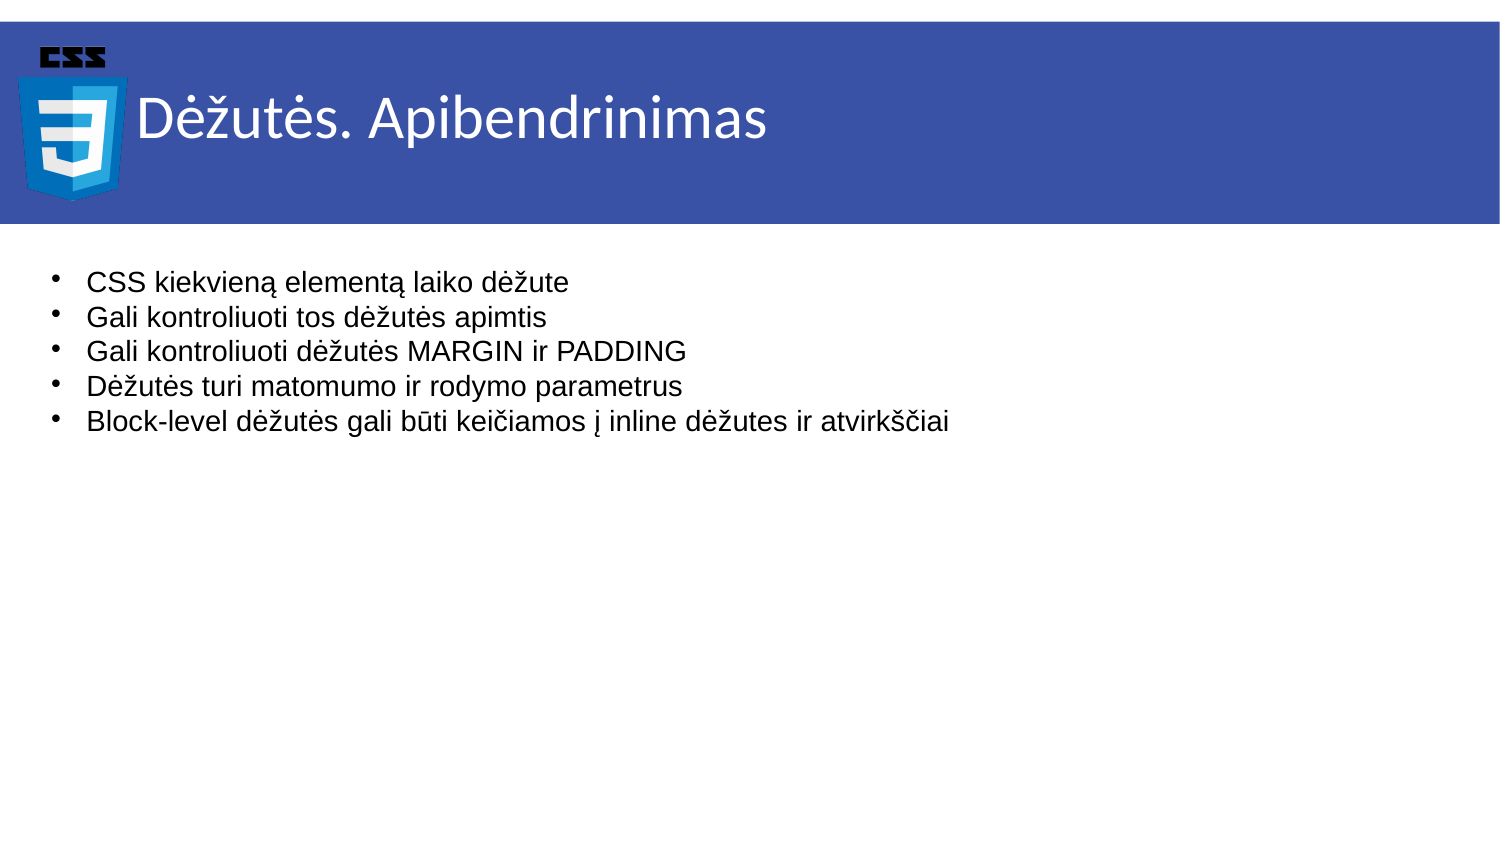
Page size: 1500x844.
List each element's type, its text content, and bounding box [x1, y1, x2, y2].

text_box Dėžutės. Apibendrinimas [133, 72, 1500, 167]
picture [17, 46, 128, 201]
text_box CSS kiekvieną elementą laiko dėžute Gali kontroliuoti tos dėžutės apimtis Gali kontroliuoti dėžutės MARGIN ir PADDING Dėžutės turi matomumo ir rodymo parametrus Block-level dėžutės gali būti keičiamos į inline dėžutes ir atvirkščiai [36, 247, 1389, 789]
